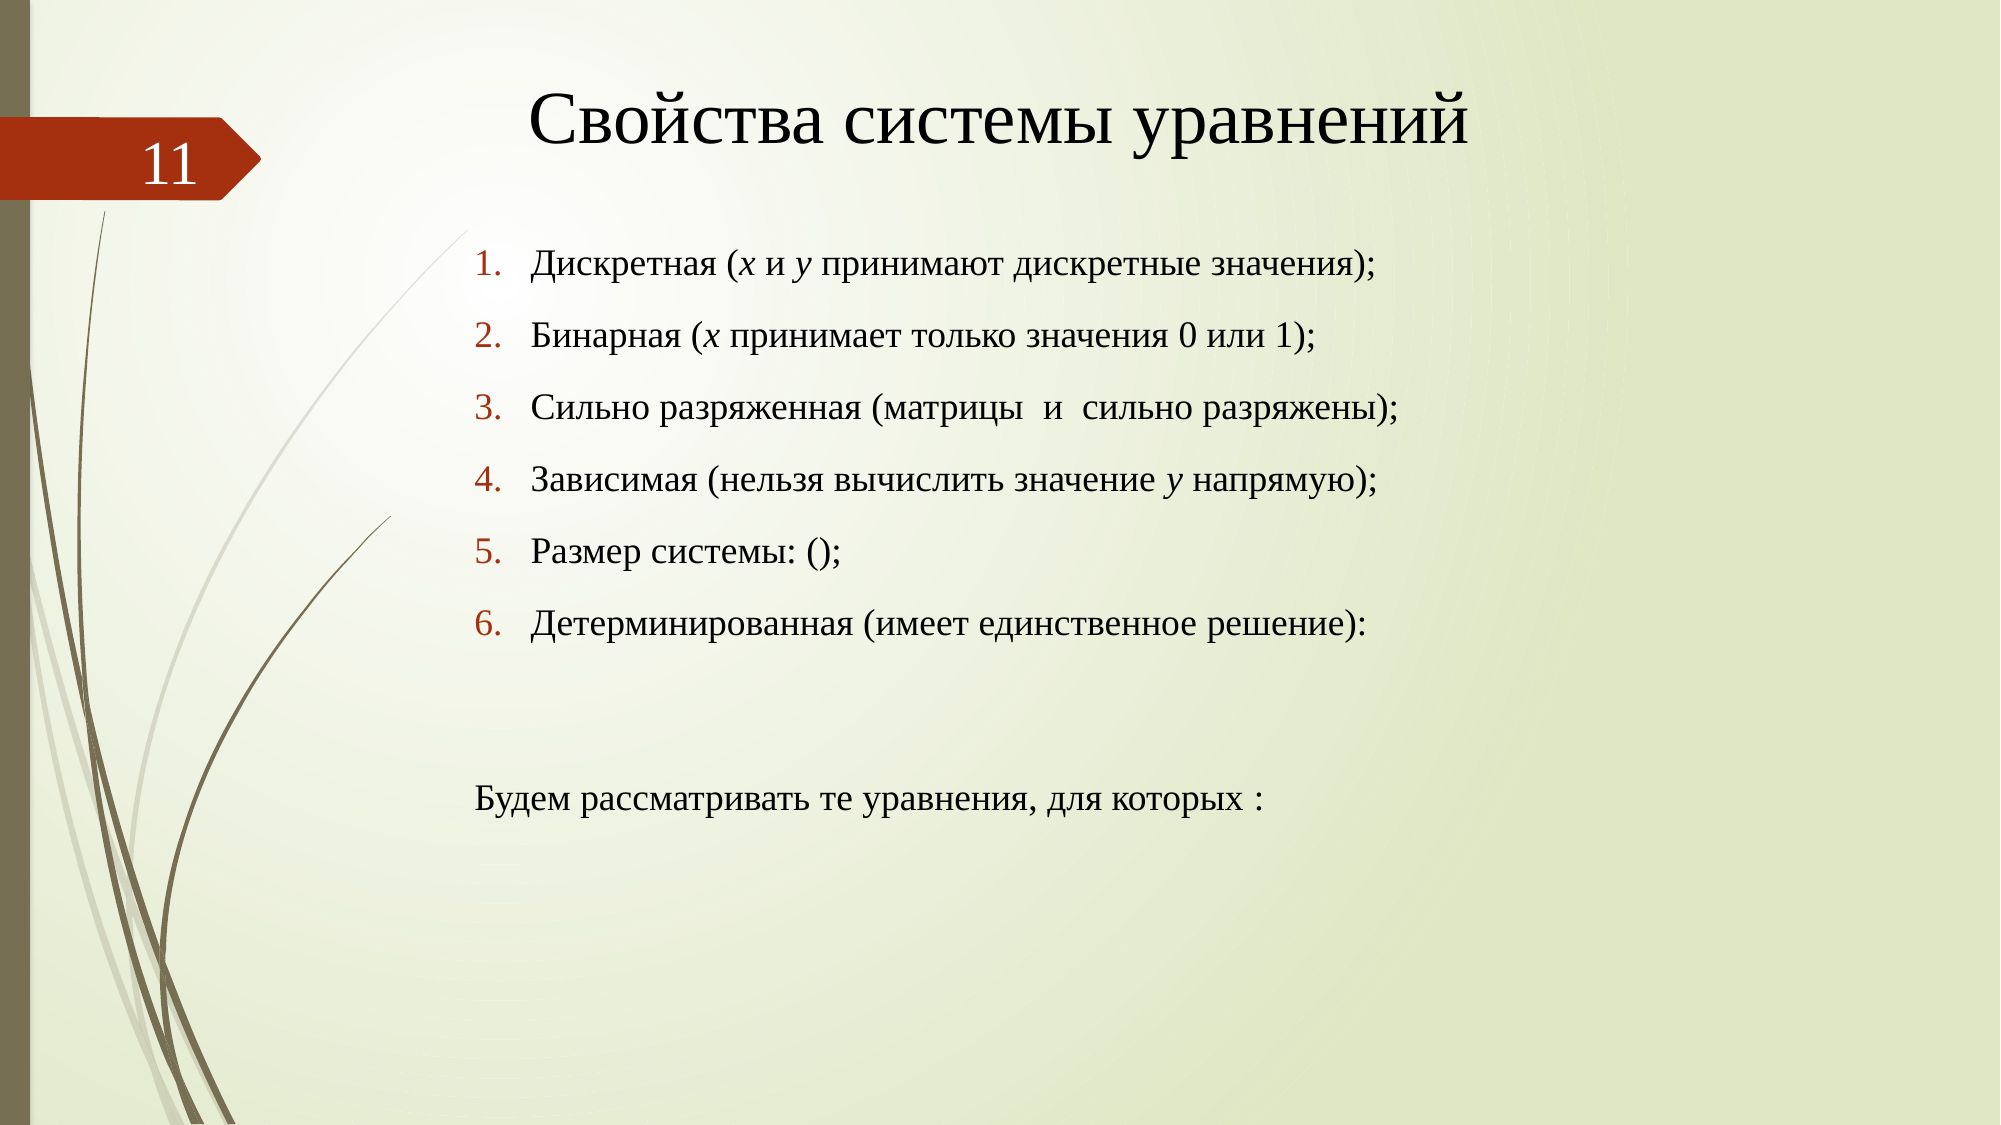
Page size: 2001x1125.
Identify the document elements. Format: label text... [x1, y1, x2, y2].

title Свойства системы уравнений [269, 60, 1731, 190]
slide_number 11 [87, 129, 216, 190]
